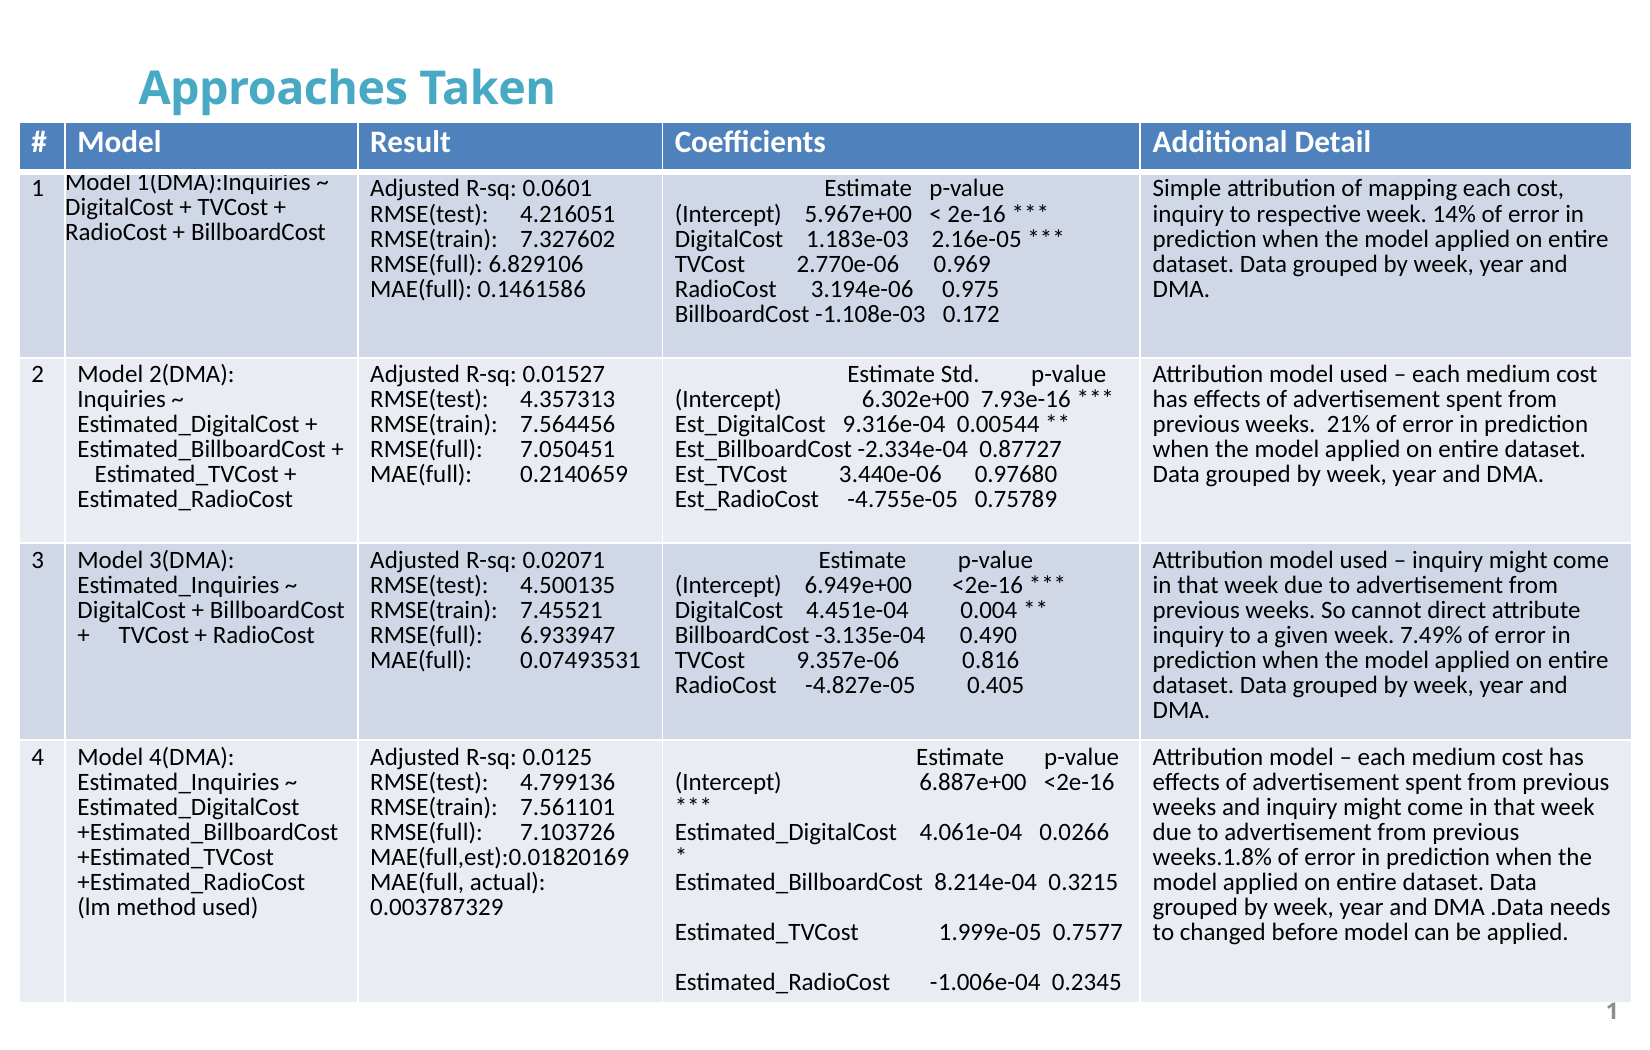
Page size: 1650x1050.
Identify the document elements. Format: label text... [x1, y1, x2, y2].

table_cell Estimate p-value (Intercept) 6.949e+00 <2e-16 *** DigitalCost 4.451e-04 0.004 ** BillboardCost -3.135e-04 0.490 TVCost 9.357e-06 0.816 RadioCost -4.827e-05 0.405 [663, 544, 1139, 739]
table_cell Model 4(DMA): Estimated_Inquiries ~ Estimated_DigitalCost +Estimated_BillboardCost +Estimated_TVCost +Estimated_RadioCost (lm method used) [66, 741, 357, 1002]
table_cell Model 2(DMA): Inquiries ~ Estimated_DigitalCost + Estimated_BillboardCost + Estimated_TVCost + Estimated_RadioCost [66, 359, 357, 542]
table_cell Model 1(DMA):Inquiries ~ DigitalCost + TVCost + RadioCost + BillboardCost [66, 175, 357, 357]
slide_number 1 [1575, 975, 1650, 1050]
table_header # [20, 123, 64, 169]
table_cell Adjusted R-sq: 0.02071 RMSE(test): 4.500135 RMSE(train): 7.45521 RMSE(full): 6.933947 MAE(full): 0.07493531 [359, 544, 662, 739]
table_cell Adjusted R-sq: 0.0125 RMSE(test): 4.799136 RMSE(train): 7.561101 RMSE(full): 7.103726 MAE(full,est):0.01820169 MAE(full, actual): 0.003787329 [359, 741, 662, 1002]
table_cell Adjusted R-sq: 0.0601 RMSE(test): 4.216051 RMSE(train): 7.327602 RMSE(full): 6.829106 MAE(full): 0.1461586 [359, 175, 662, 357]
table_cell Attribution model used – inquiry might come in that week due to advertisement from previous weeks. So cannot direct attribute inquiry to a given week. 7.49% of error in prediction when the model applied on entire dataset. Data grouped by week, year and DMA. [1141, 544, 1631, 739]
title Approaches Taken [137, 50, 951, 122]
table_cell Attribution model – each medium cost has effects of advertisement spent from previous weeks and inquiry might come in that week due to advertisement from previous weeks.1.8% of error in prediction when the model applied on entire dataset. Data grouped by week, year and DMA .Data needs to changed before model can be applied. [1141, 741, 1631, 1002]
table_cell 2 [20, 359, 64, 542]
table_cell Simple attribution of mapping each cost, inquiry to respective week. 14% of error in prediction when the model applied on entire dataset. Data grouped by week, year and DMA. [1141, 175, 1631, 357]
table_header Model [66, 123, 357, 169]
table_cell 1 [20, 175, 64, 357]
table_cell 4 [20, 741, 64, 1002]
table_cell Model 3(DMA): Estimated_Inquiries ~ DigitalCost + BillboardCost + TVCost + RadioCost [66, 544, 357, 739]
table_cell Attribution model used – each medium cost has effects of advertisement spent from previous weeks. 21% of error in prediction when the model applied on entire dataset. Data grouped by week, year and DMA. [1141, 359, 1631, 542]
table_cell Estimate p-value (Intercept) 6.887e+00 <2e-16 *** Estimated_DigitalCost 4.061e-04 0.0266 * Estimated_BillboardCost 8.214e-04 0.3215 Estimated_TVCost 1.999e-05 0.7577 Estimated_RadioCost -1.006e-04 0.2345 [663, 741, 1139, 1002]
table_header Additional Detail [1141, 123, 1631, 169]
table_cell Estimate Std. p-value (Intercept) 6.302e+00 7.93e-16 *** Est_DigitalCost 9.316e-04 0.00544 ** Est_BillboardCost -2.334e-04 0.87727 Est_TVCost 3.440e-06 0.97680 Est_RadioCost -4.755e-05 0.75789 [663, 359, 1139, 542]
table_header Result [359, 123, 662, 169]
table_cell 3 [20, 544, 64, 739]
table_cell Adjusted R-sq: 0.01527 RMSE(test): 4.357313 RMSE(train): 7.564456 RMSE(full): 7.050451 MAE(full): 0.2140659 [359, 359, 662, 542]
table_cell Estimate p-value (Intercept) 5.967e+00 < 2e-16 *** DigitalCost 1.183e-03 2.16e-05 *** TVCost 2.770e-06 0.969 RadioCost 3.194e-06 0.975 BillboardCost -1.108e-03 0.172 [663, 175, 1139, 357]
table_header Coefficients [663, 123, 1139, 169]
